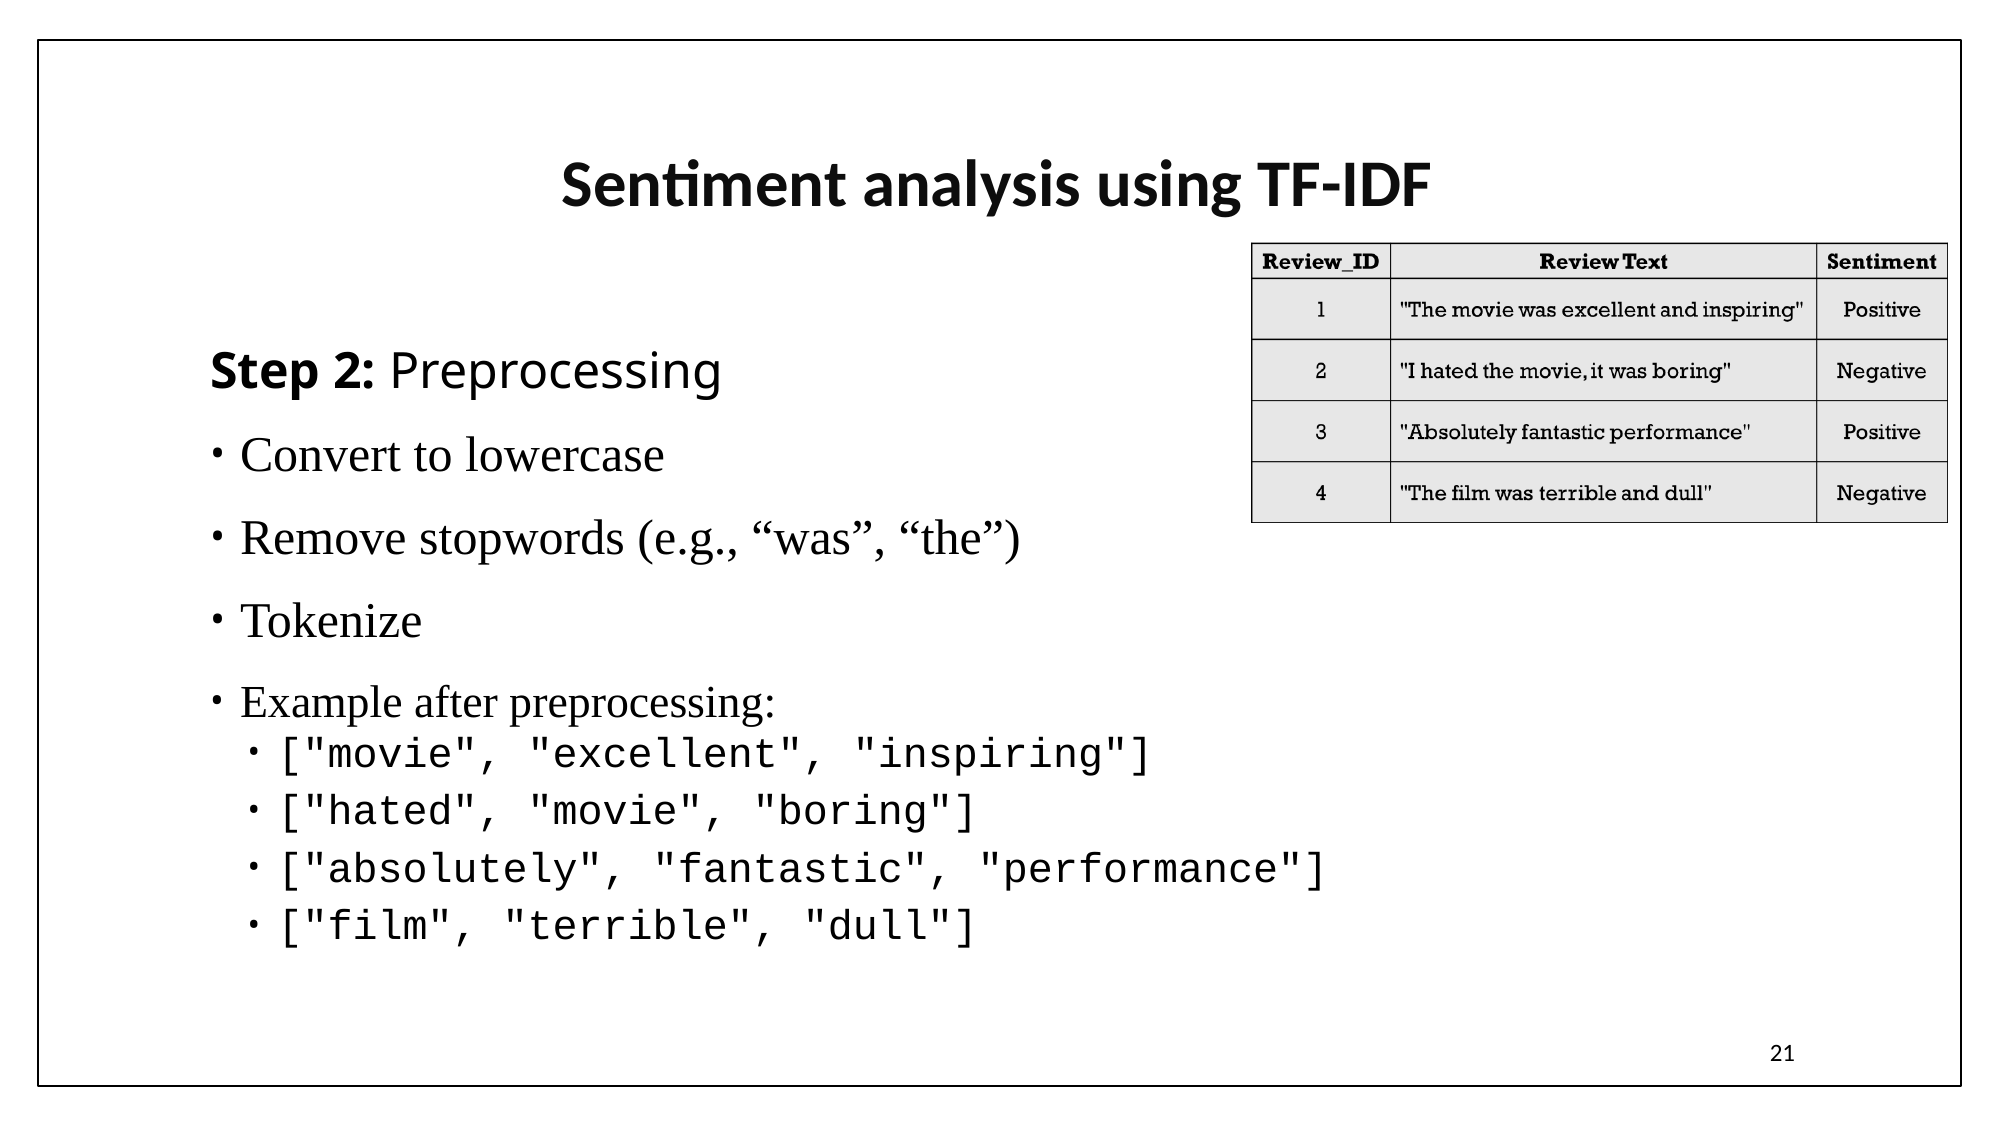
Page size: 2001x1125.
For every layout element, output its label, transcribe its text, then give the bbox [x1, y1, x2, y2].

title Sentiment analysis using TF-IDF [187, 73, 1808, 296]
picture [1251, 240, 1948, 523]
list Step 2: Preprocessing Convert to lowercase Remove stopwords (e.g., “was”, “the”) Tokenize Example after preprocessing: ["movie", "excellent", "inspiring"] ["hated", "movie", "boring"] ["absolutely", "fantastic", "performance"] ["film", "terrible", "dull"] [187, 337, 1807, 1000]
slide_number 21 [1530, 1021, 1811, 1081]
